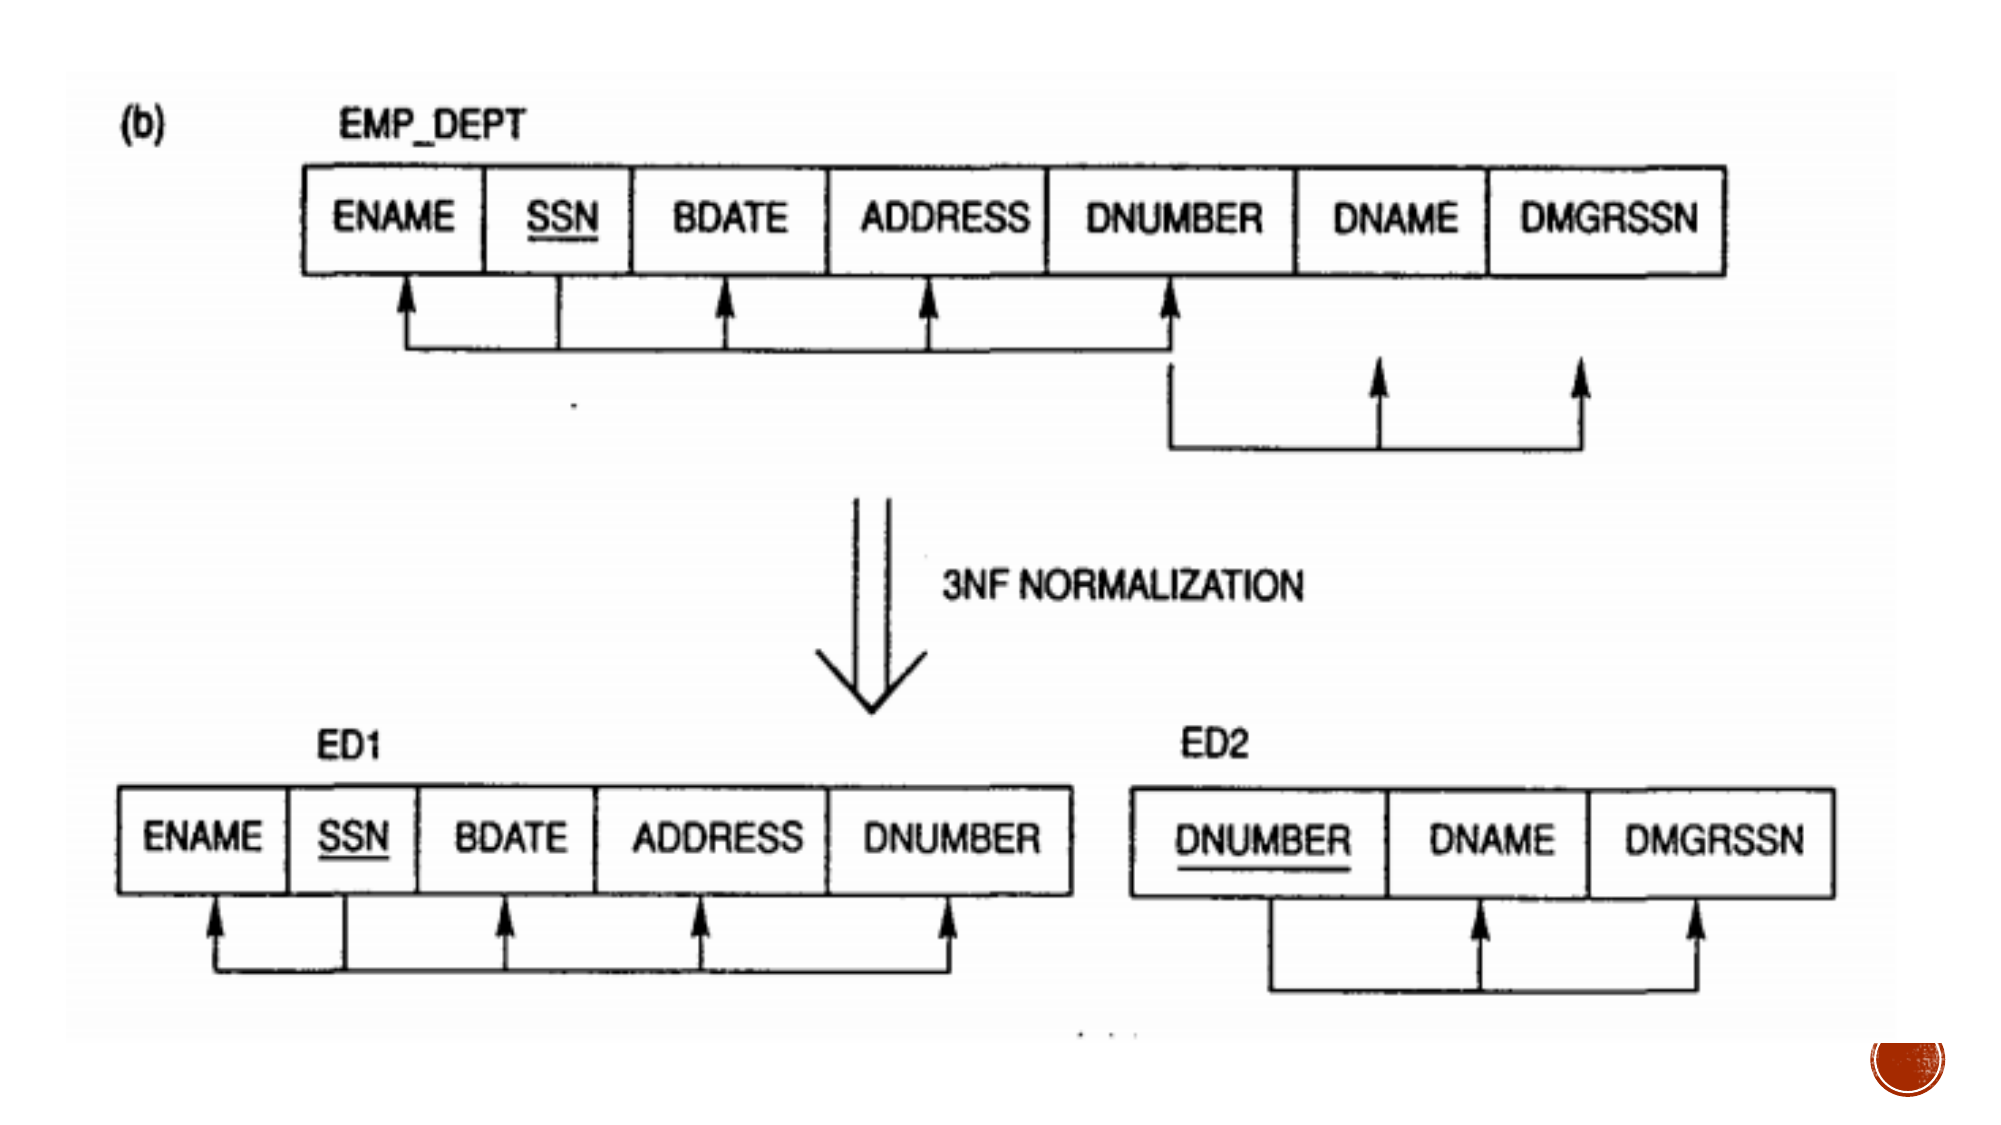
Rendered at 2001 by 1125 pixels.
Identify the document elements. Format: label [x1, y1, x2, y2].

picture [66, 71, 1948, 1043]
